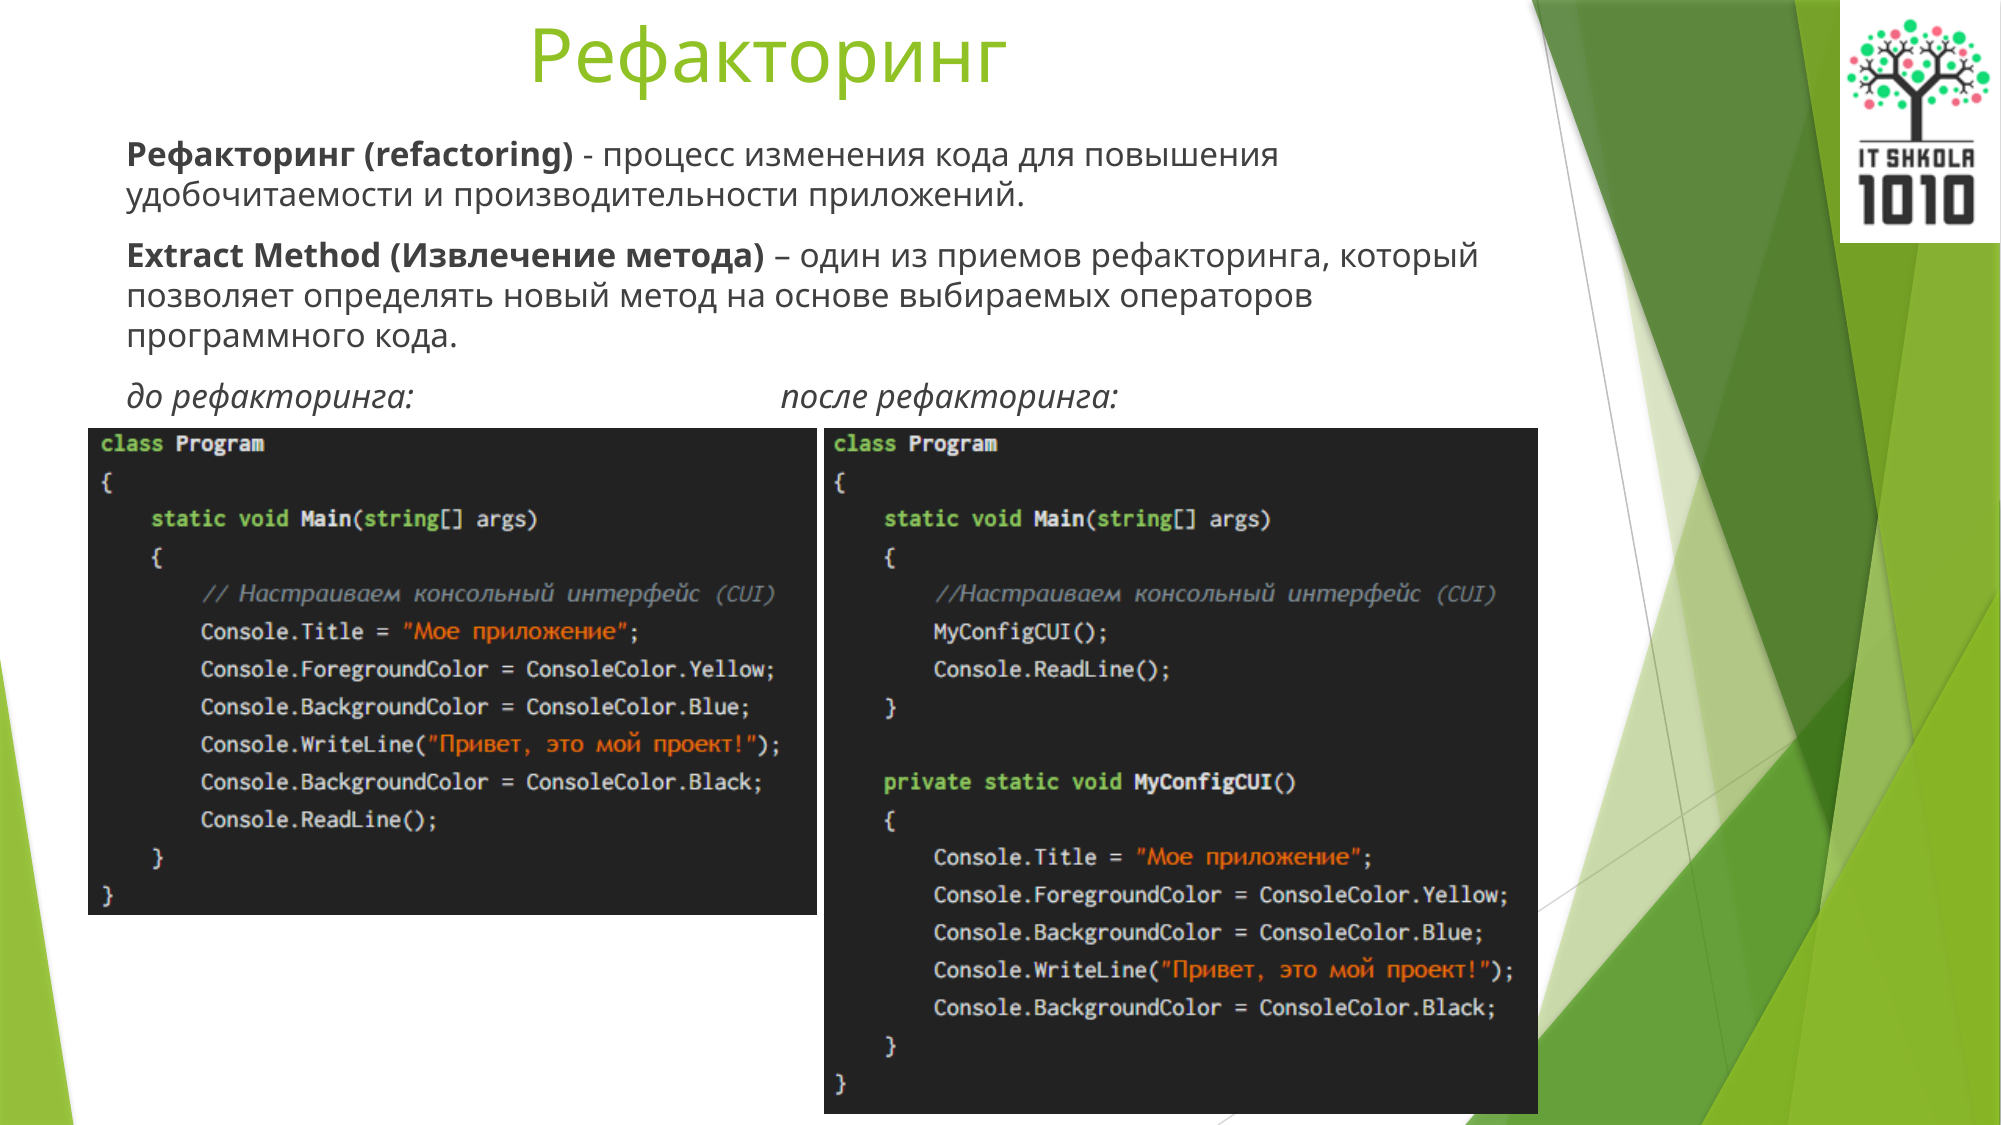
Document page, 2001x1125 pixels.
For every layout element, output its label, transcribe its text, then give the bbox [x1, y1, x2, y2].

picture [824, 428, 1538, 1114]
picture [1839, 0, 2000, 243]
list Рефакторинг (refactoring) - процесс изменения кода для повышения удобочитаемости и производительности приложений. Extract Method (Извлечение метода) – один из приемов рефакторинга, который позволяет определять новый метод на основе выбираемых операторов программного кода. до рефакторинга: после рефакторинга: [111, 126, 1523, 423]
title Рефакторинг [0, 0, 1538, 112]
picture [88, 428, 818, 916]
